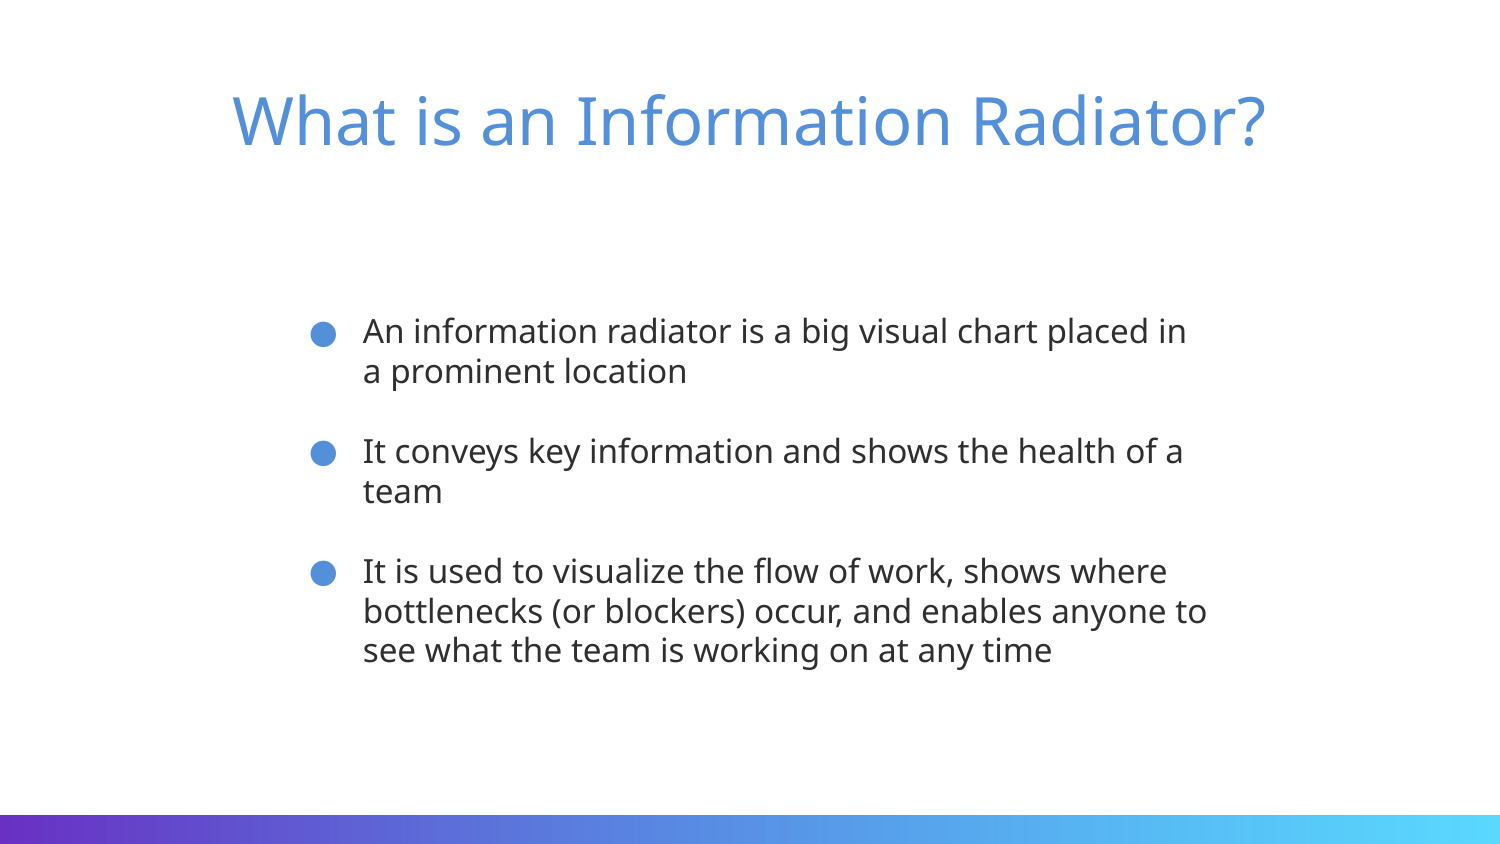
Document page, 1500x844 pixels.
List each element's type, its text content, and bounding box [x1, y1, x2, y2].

title What is an Information Radiator? [118, 63, 1382, 165]
list An information radiator is a big visual chart placed in a prominent location It conveys key information and shows the health of a team It is used to visualize the flow of work, shows where bottlenecks (or blockers) occur, and enables anyone to see what the team is working on at any time [273, 295, 1227, 702]
